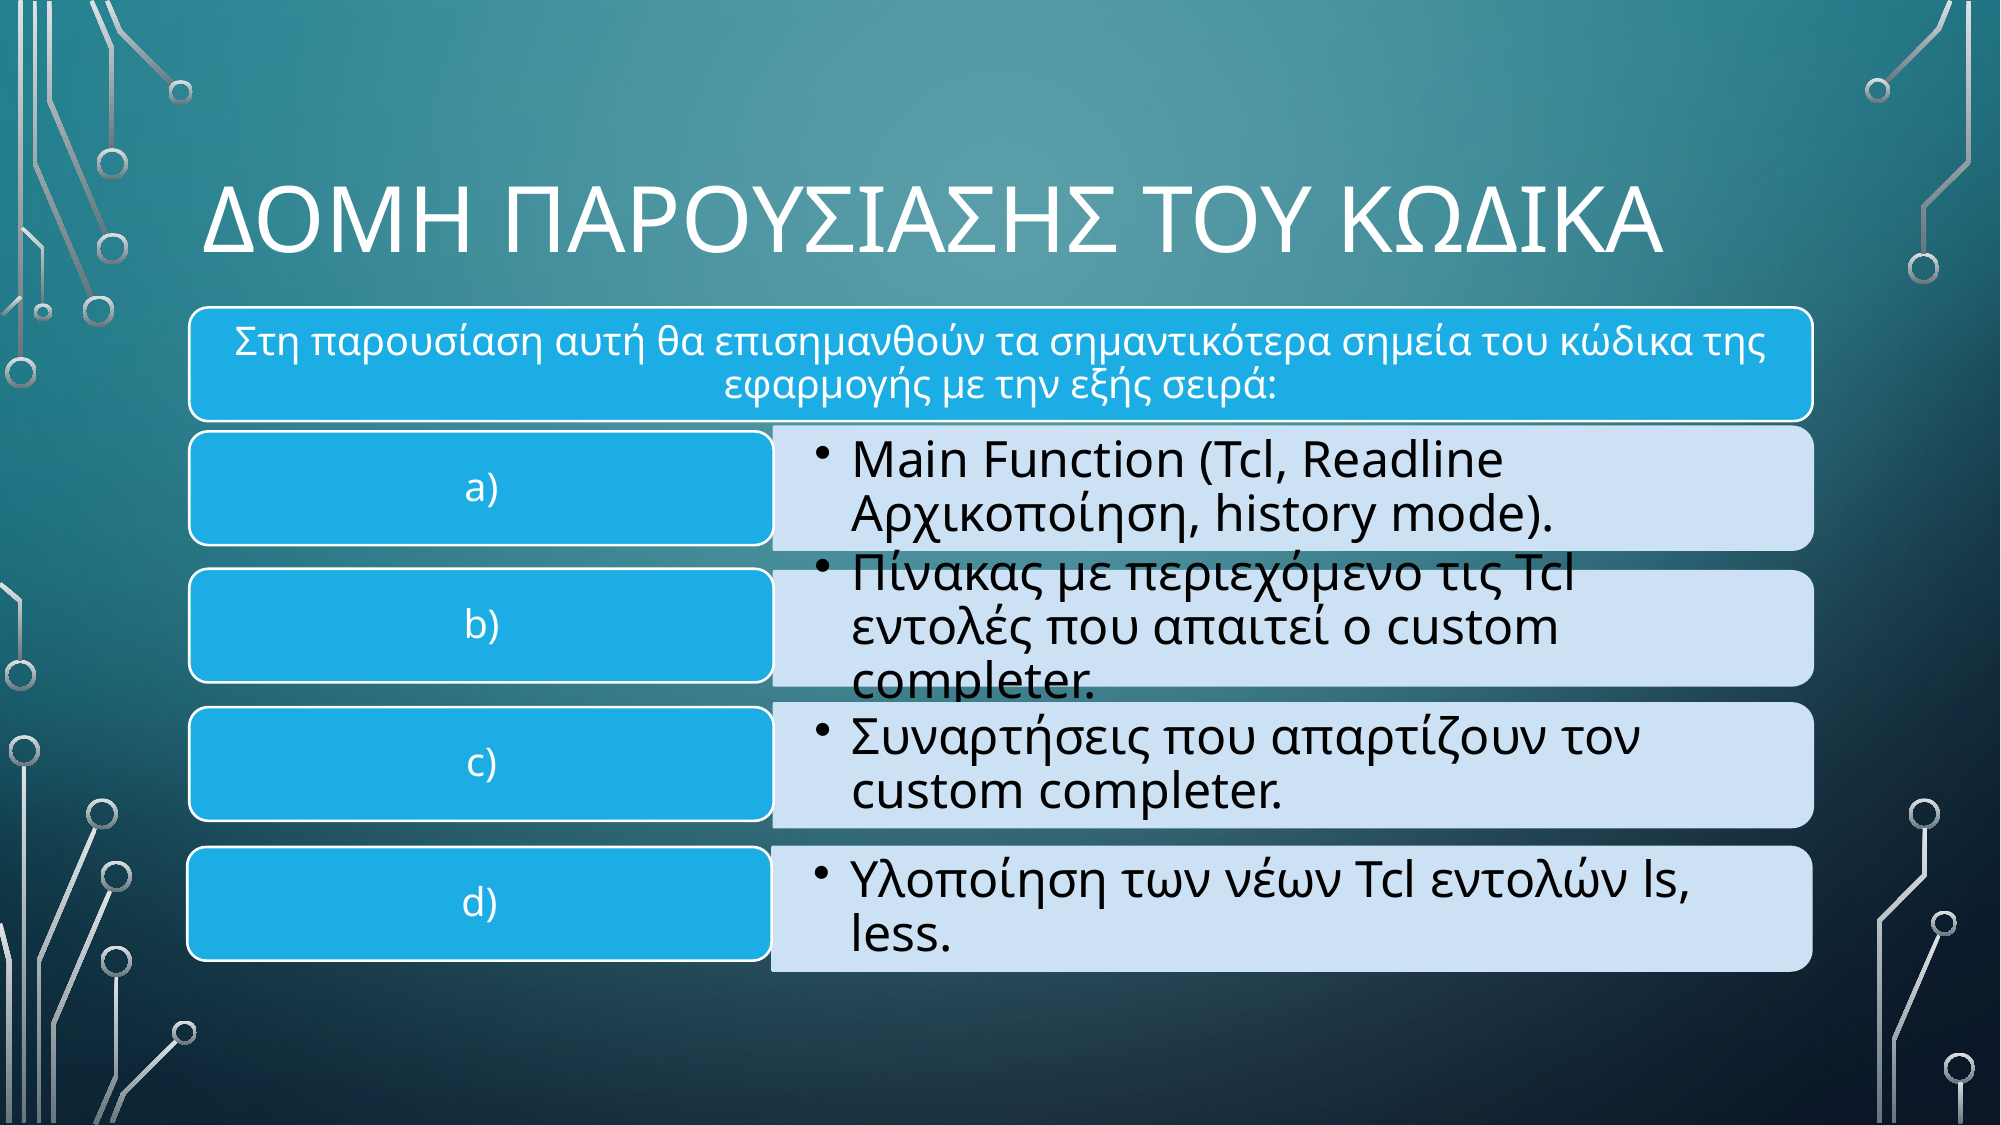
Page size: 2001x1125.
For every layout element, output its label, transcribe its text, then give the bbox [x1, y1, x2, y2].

title ΔΟΜΗ ΠΑΡΟΥΣΙΑΣΗΣ ΤΟΥ ΚΩΔΙΚΑ [187, 101, 1813, 325]
text_box Υλοποίηση των νέων Tcl εντολών ls, less. [771, 845, 1813, 972]
text_box d) [185, 845, 773, 962]
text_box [189, 307, 1813, 828]
